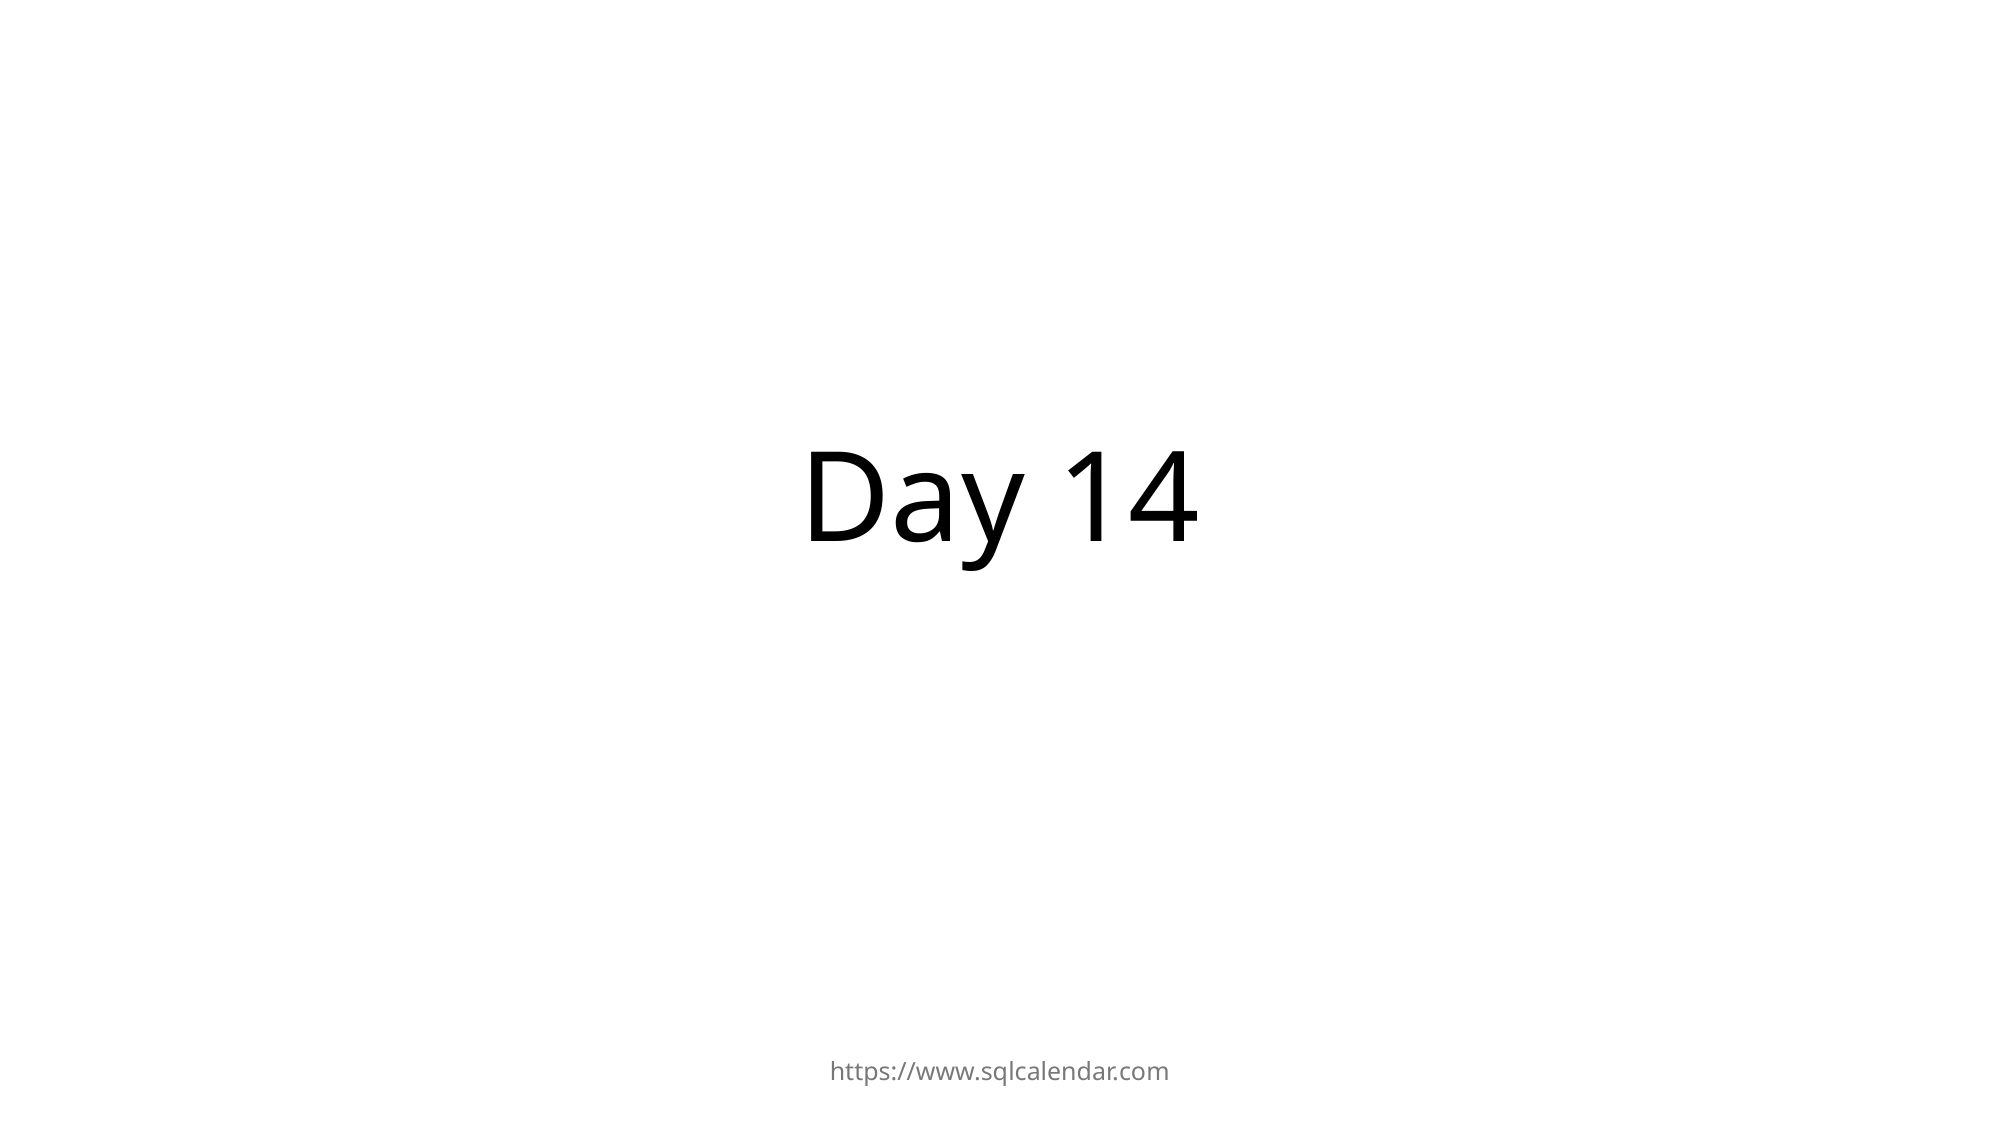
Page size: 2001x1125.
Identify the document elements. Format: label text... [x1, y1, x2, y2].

title Day 14 [249, 184, 1750, 576]
footer https://www.sqlcalendar.com [662, 1042, 1338, 1103]
